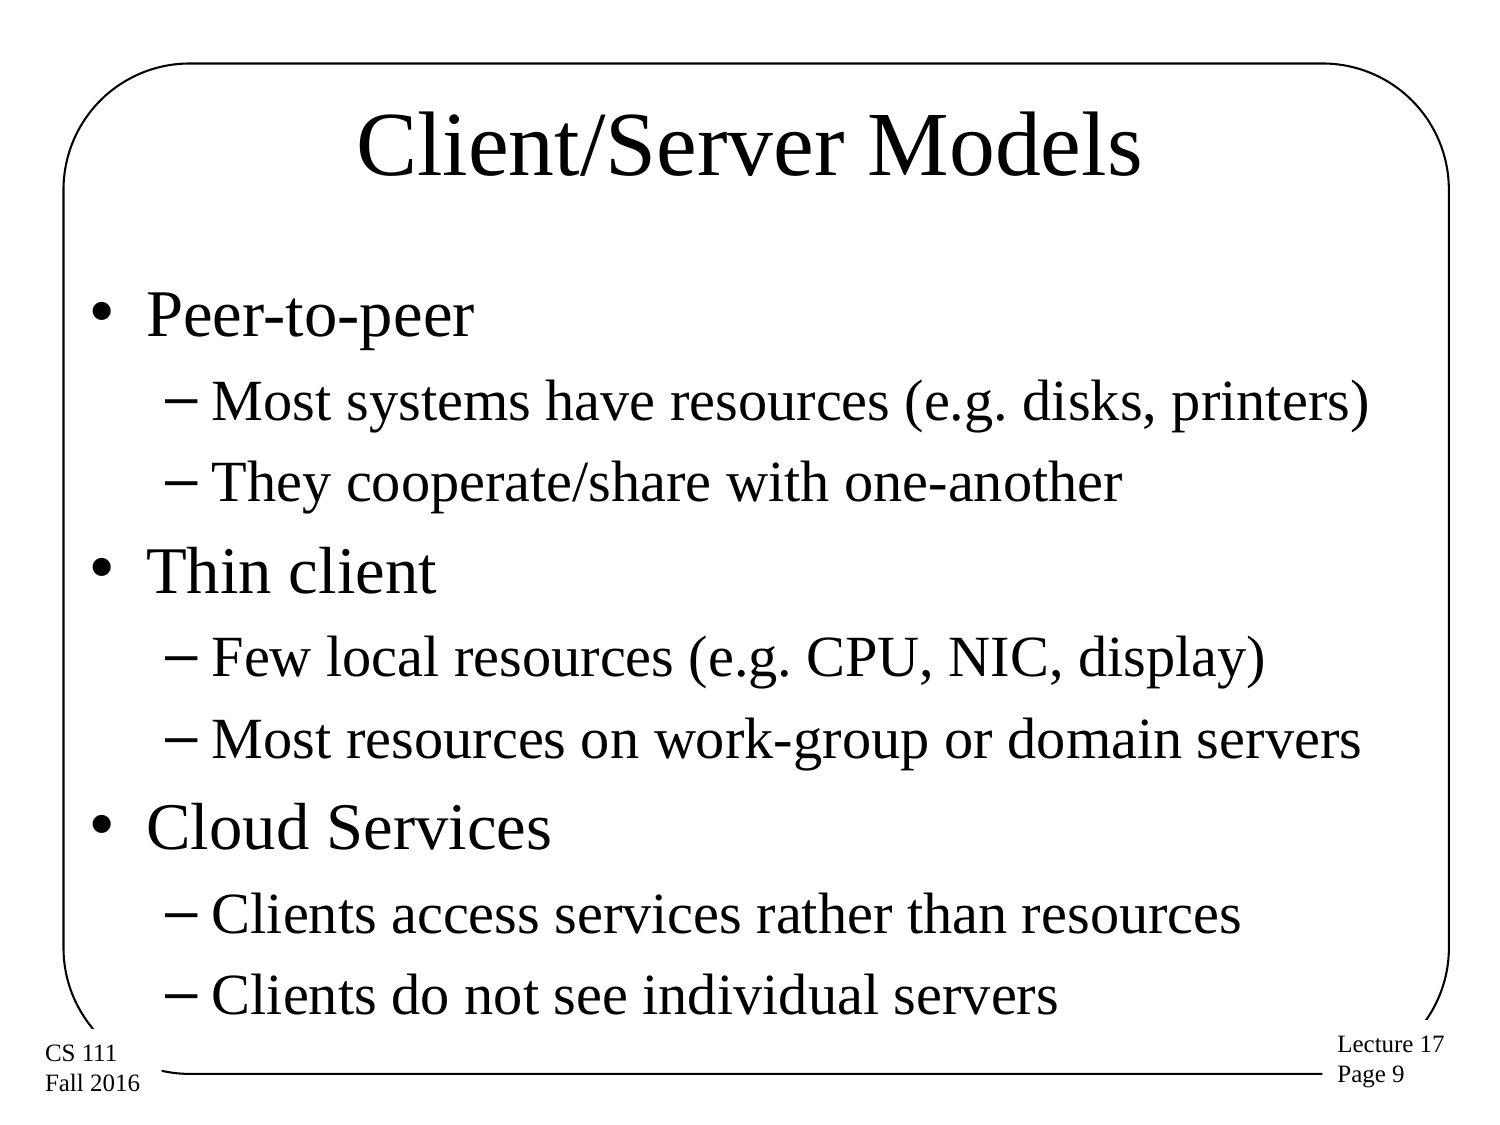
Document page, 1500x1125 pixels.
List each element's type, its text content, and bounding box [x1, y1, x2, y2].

list Peer-to-peer Most systems have resources (e.g. disks, printers) They cooperate/share with one-another Thin client Few local resources (e.g. CPU, NIC, display) Most resources on work-group or domain servers Cloud Services Clients access services rather than resources Clients do not see individual servers [74, 262, 1426, 1006]
title Client/Server Models [74, 44, 1426, 233]
